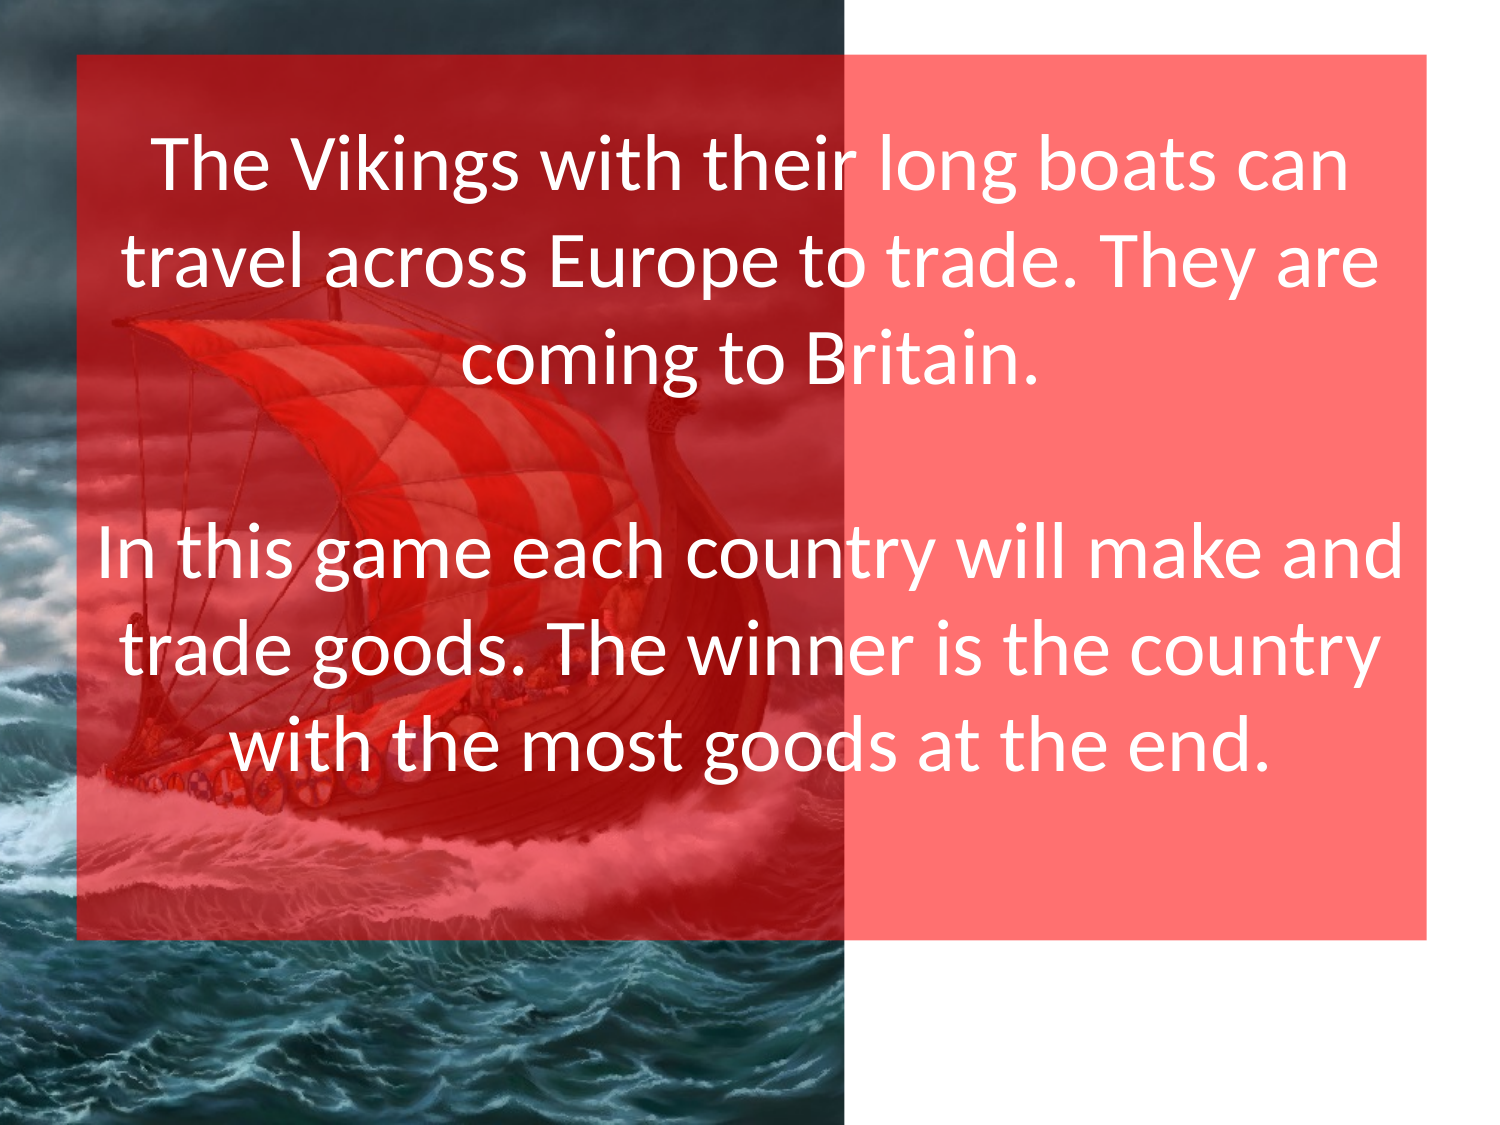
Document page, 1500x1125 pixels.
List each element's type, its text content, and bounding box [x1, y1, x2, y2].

title The Vikings with their long boats can travel across Europe to trade. They are coming to Britain. In this game each country will make and trade goods. The winner is the country with the most goods at the end. [849, 54, 1427, 941]
picture [0, 0, 845, 1125]
